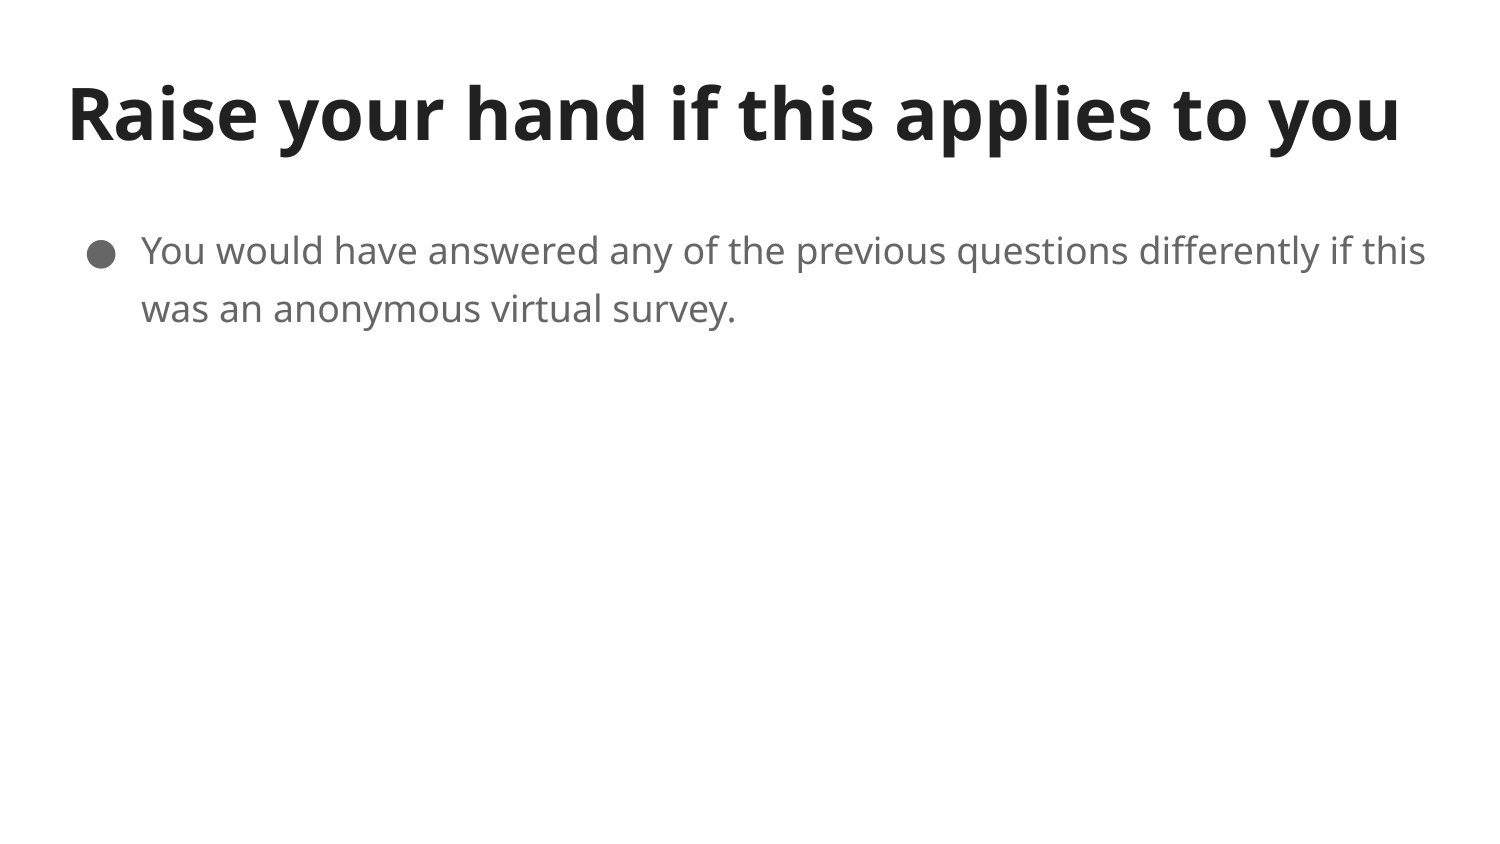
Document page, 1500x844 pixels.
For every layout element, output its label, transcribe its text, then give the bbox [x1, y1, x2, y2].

list You would have answered any of the previous questions differently if this was an anonymous virtual survey. [51, 201, 1449, 750]
title Raise your hand if this applies to you [51, 48, 1449, 180]
